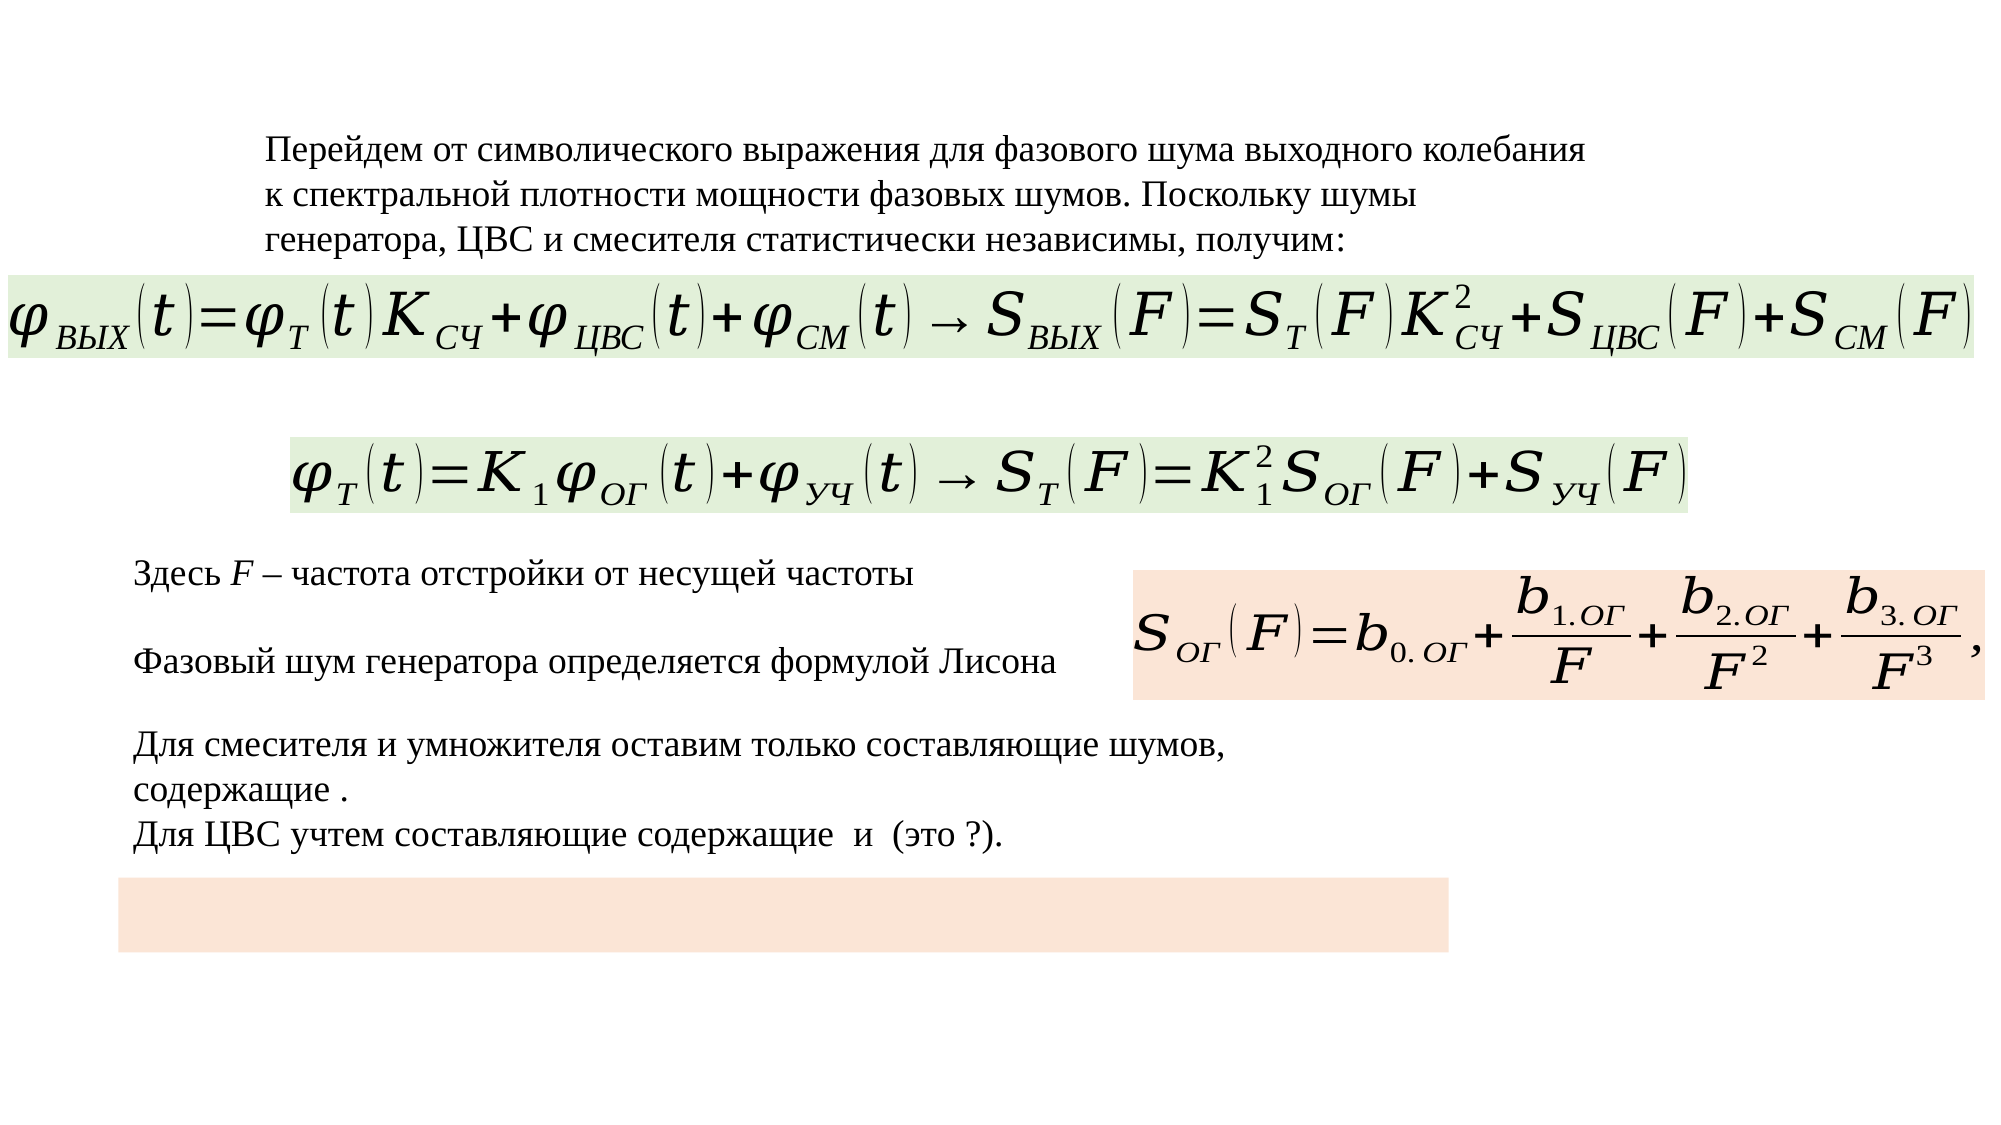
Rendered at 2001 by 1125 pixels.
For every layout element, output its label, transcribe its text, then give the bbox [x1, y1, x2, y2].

text_box Фазовый шум генератора определяется формулой Лисона [118, 628, 1133, 688]
text_box Здесь F – частота отстройки от несущей частоты [118, 540, 985, 600]
text_box Перейдем от символического выражения для фазового шума выходного колебания к спектральной плотности мощности фазовых шумов. Поскольку шумы генератора, ЦВС и смесителя статистически независимы, получим: [250, 116, 1610, 267]
